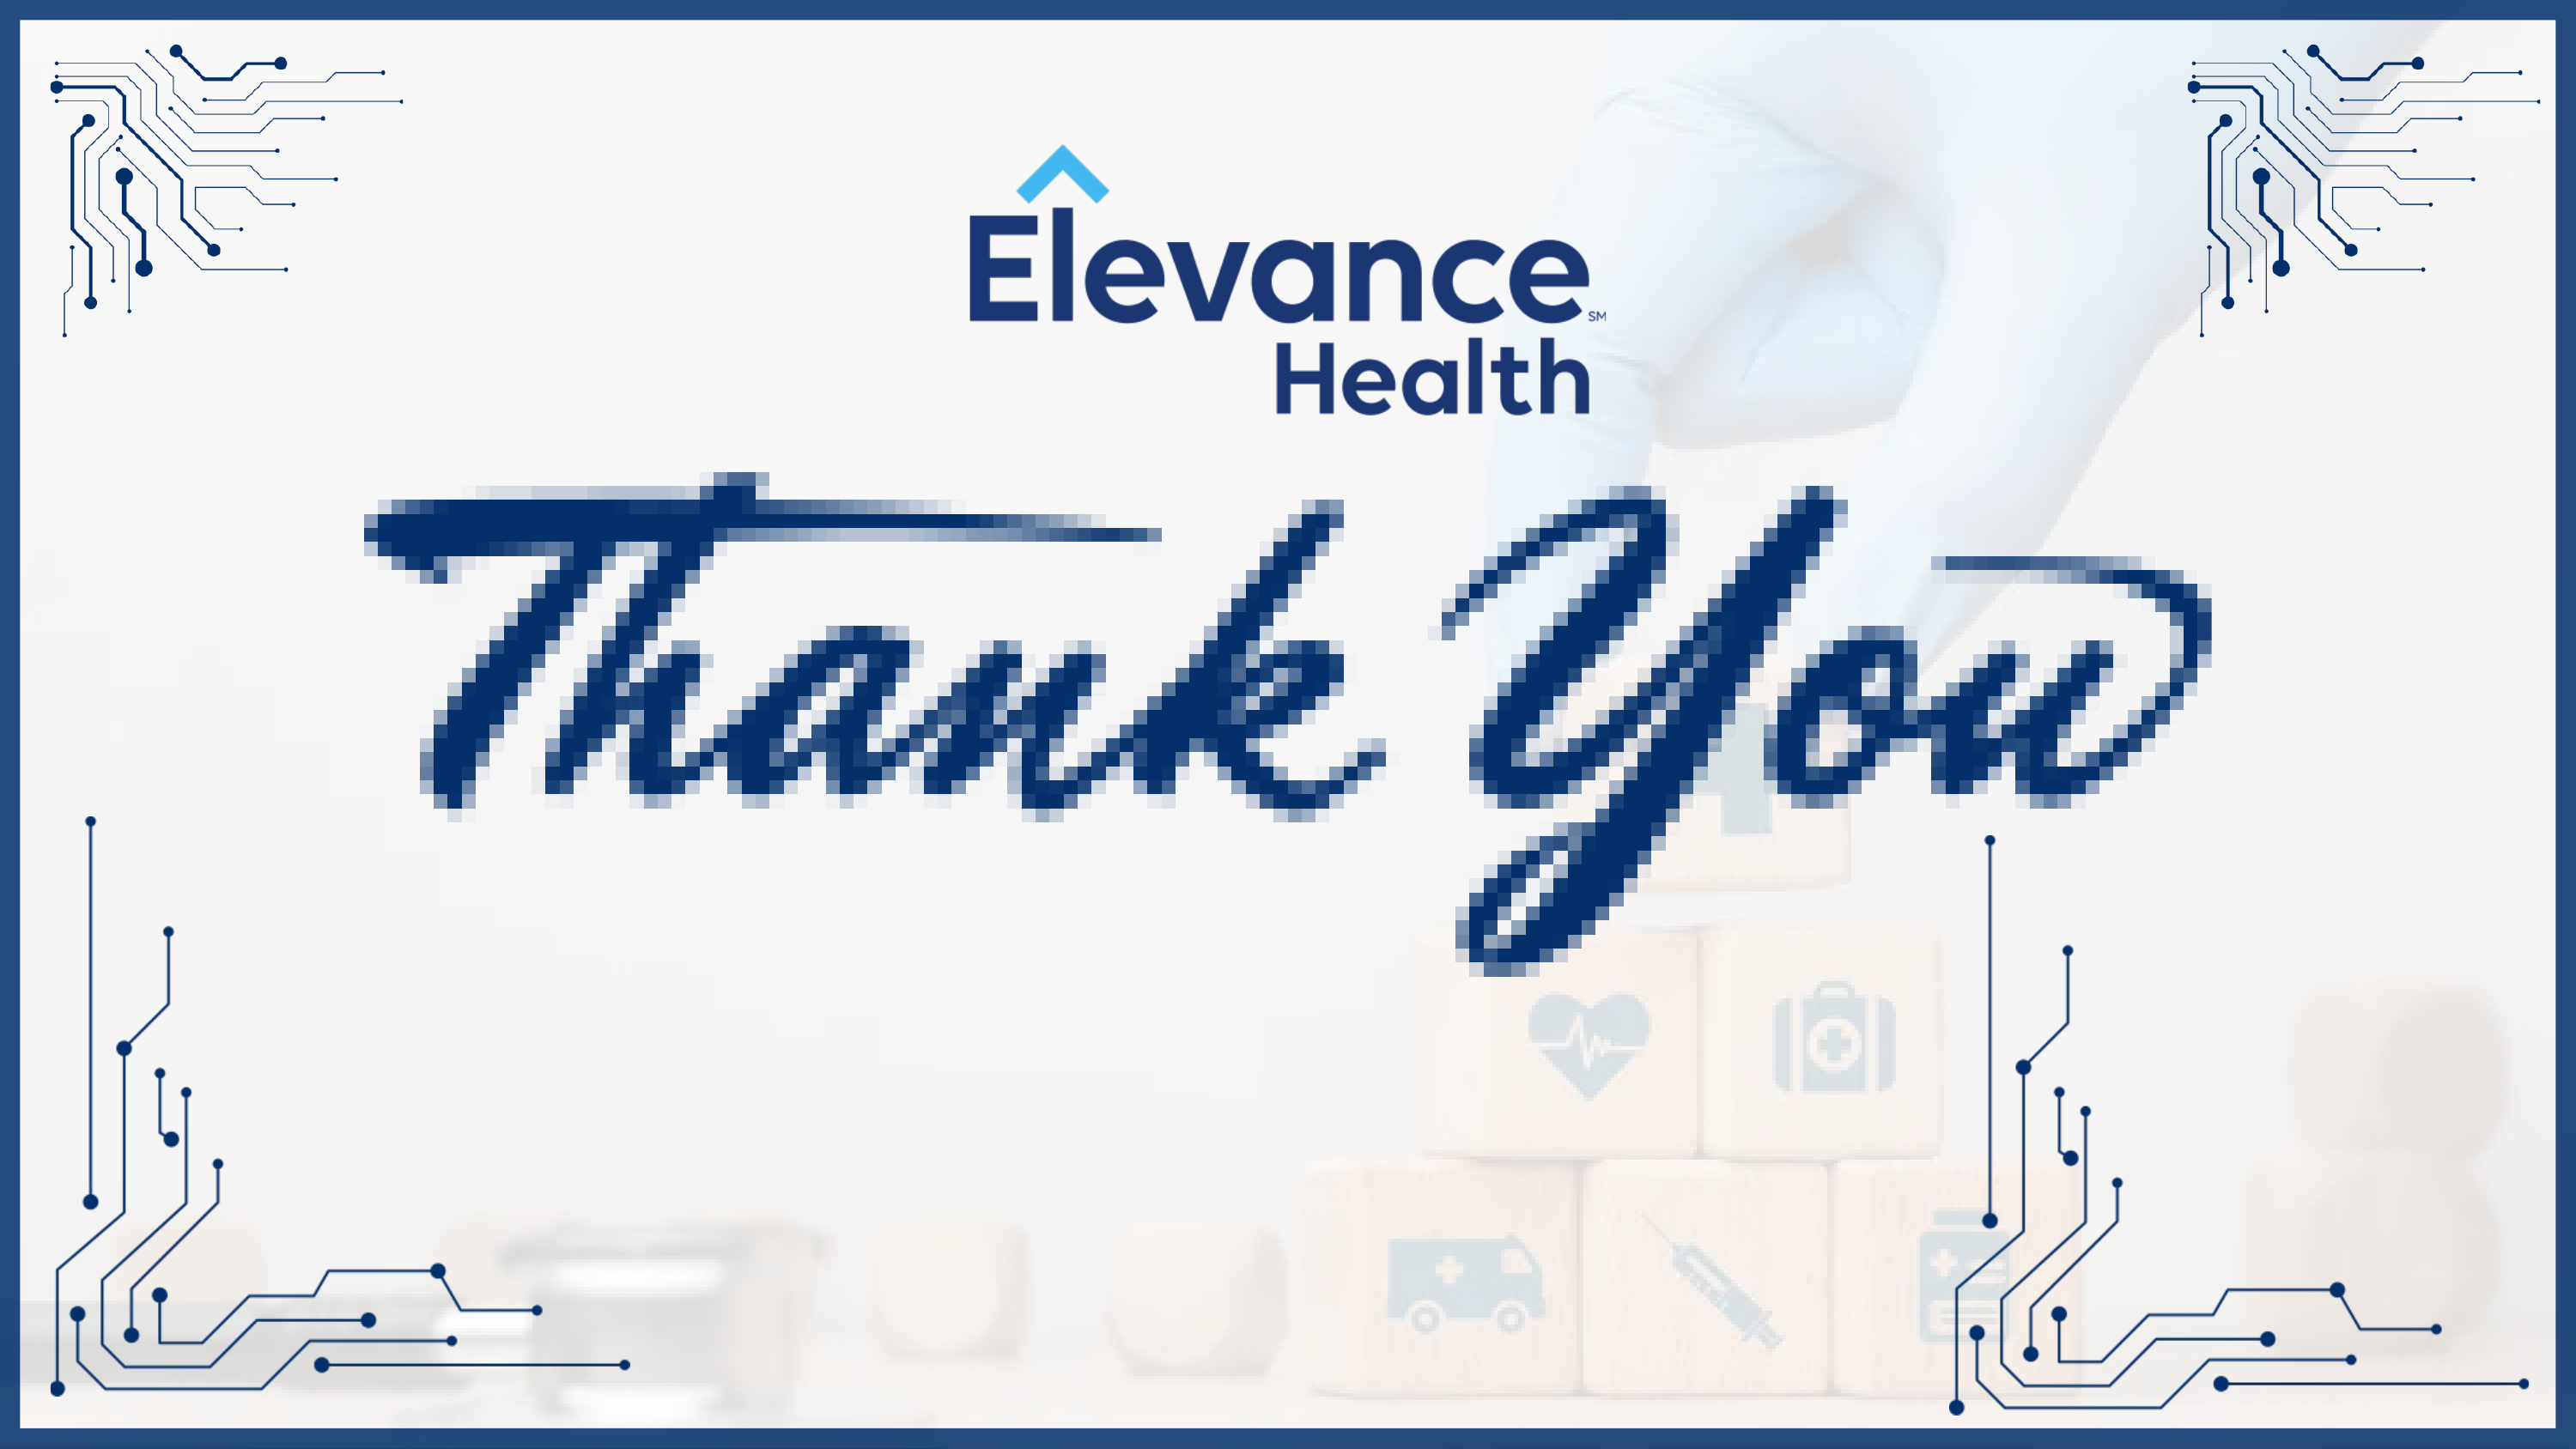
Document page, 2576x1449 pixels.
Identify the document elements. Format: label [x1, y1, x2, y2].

text_box [0, 0, 2576, 1449]
